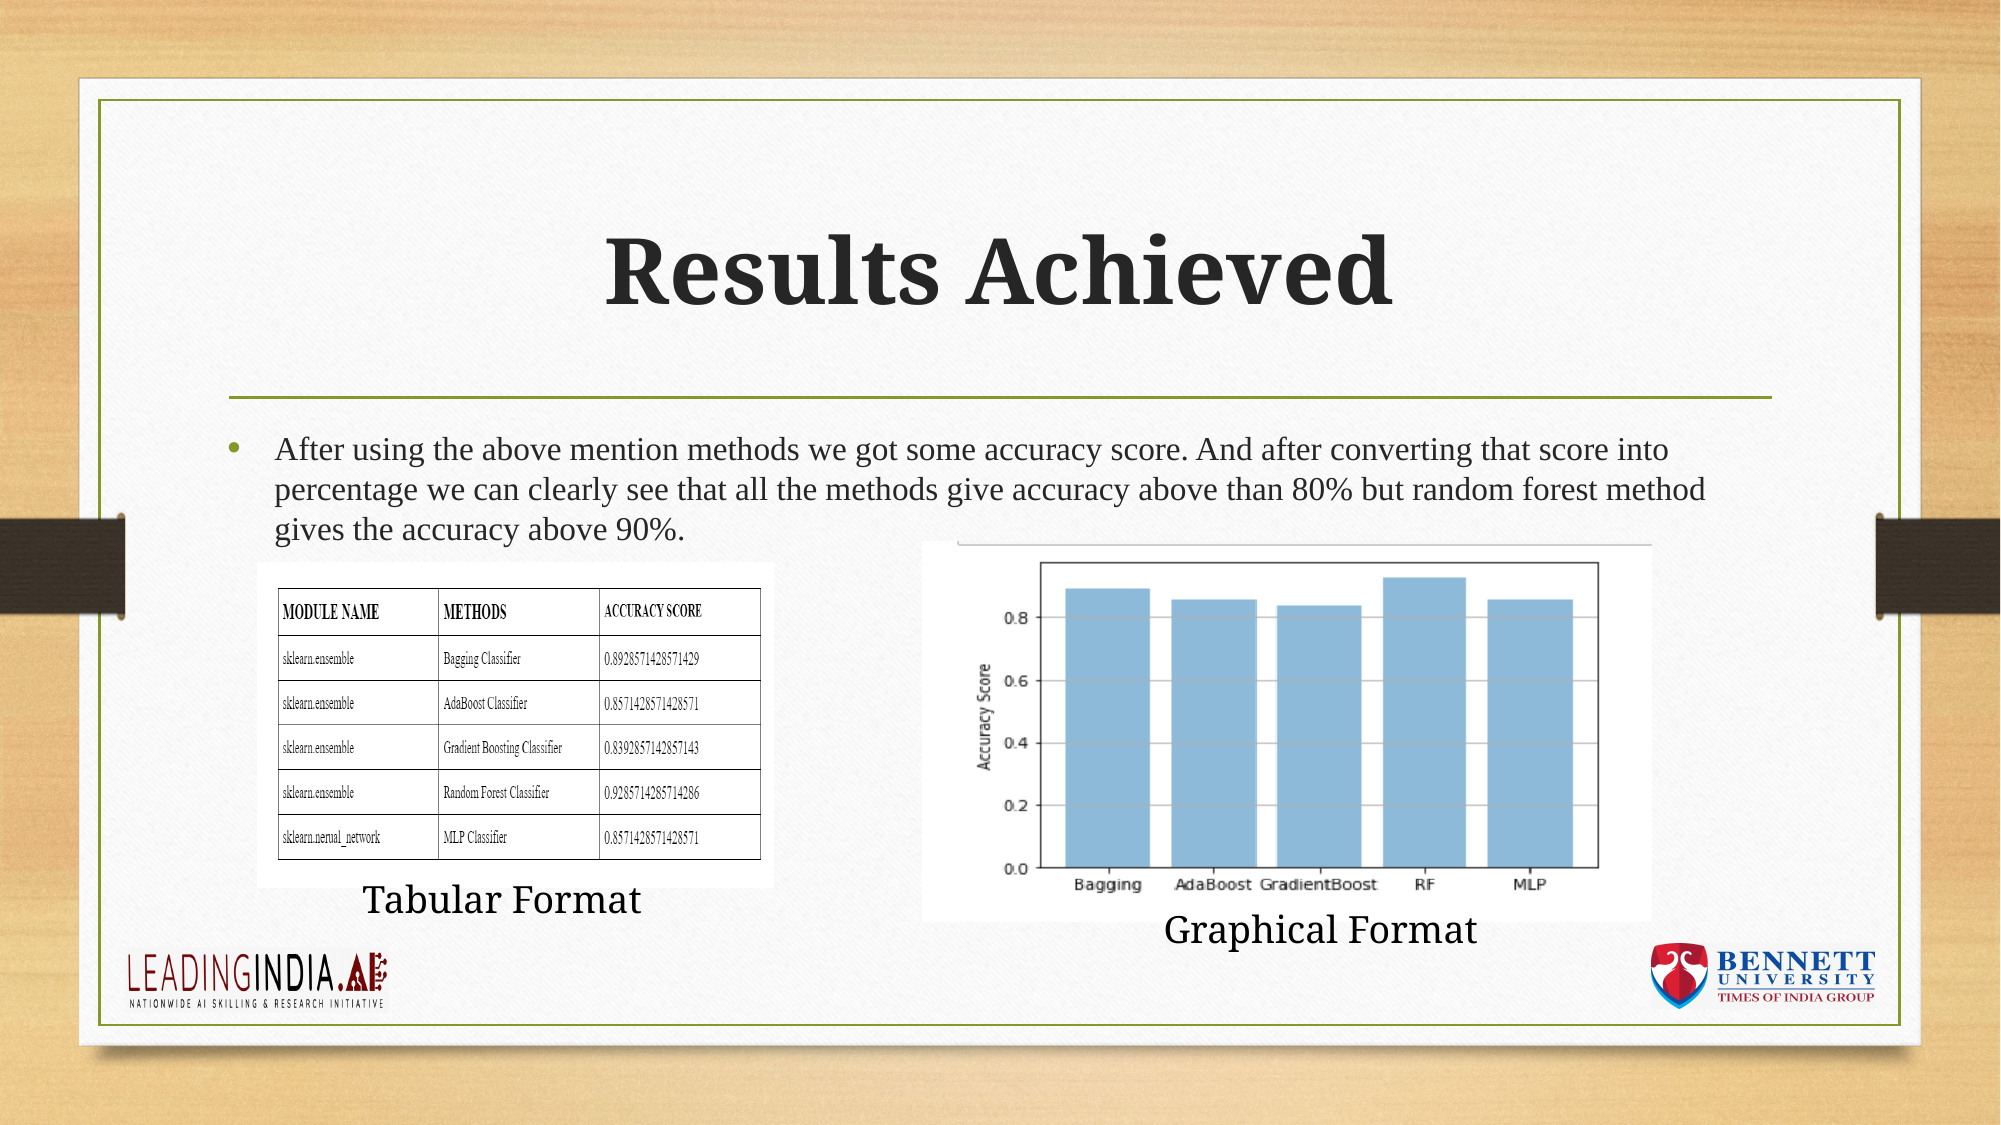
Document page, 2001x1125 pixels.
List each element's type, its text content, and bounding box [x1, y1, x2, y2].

picture [0, 0, 2001, 1125]
text_box Graphical Format [1037, 922, 1605, 959]
text_box Tabular Format [257, 888, 748, 928]
list After using the above mention methods we got some accuracy score. And after converting that score into percentage we can clearly see that all the methods give accuracy above than 80% but random forest method gives the accuracy above 90%. [212, 419, 1788, 964]
title Results Achieved [212, 161, 1788, 375]
